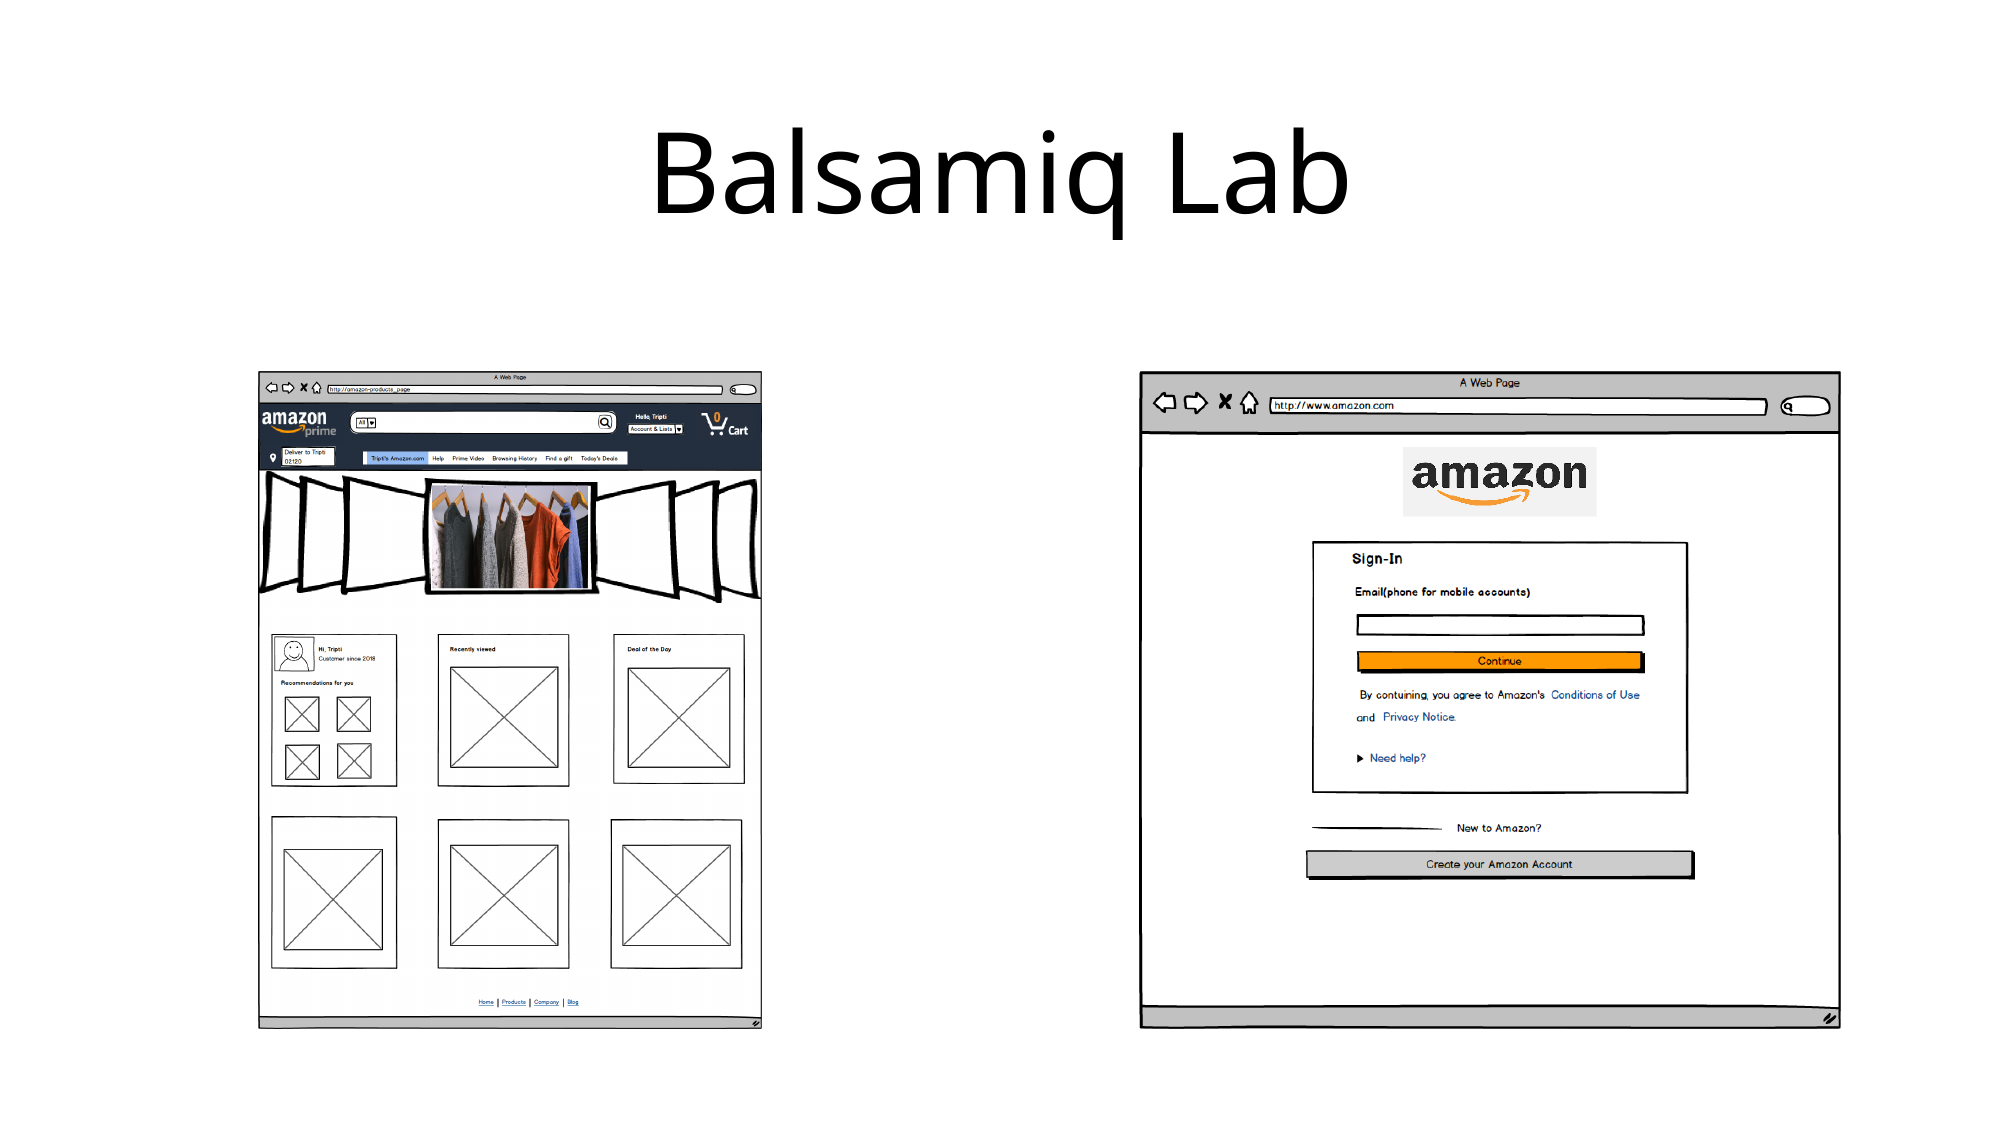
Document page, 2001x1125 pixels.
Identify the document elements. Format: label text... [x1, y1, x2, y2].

picture [1139, 371, 1842, 1030]
title Balsamiq Lab [139, 49, 1863, 246]
picture [258, 371, 762, 1030]
